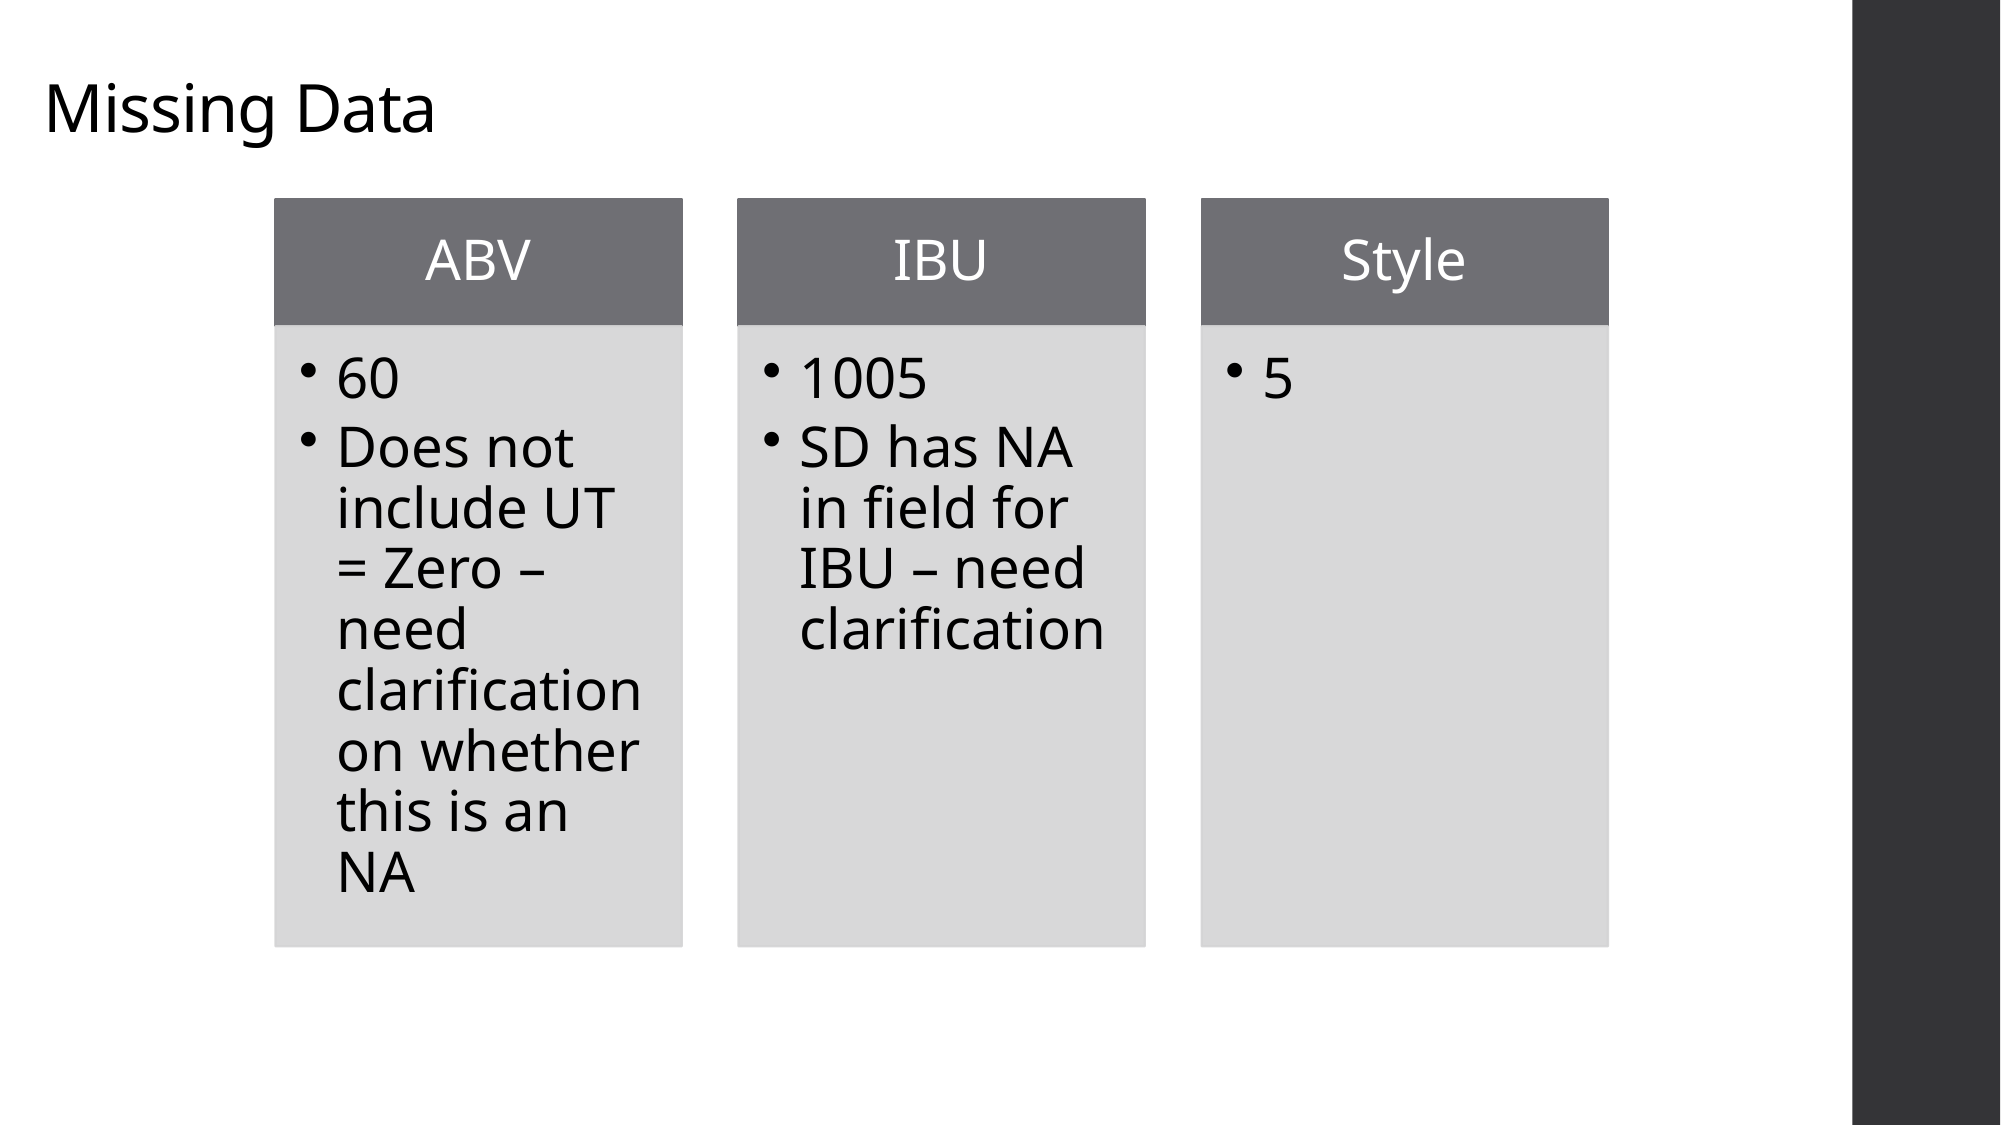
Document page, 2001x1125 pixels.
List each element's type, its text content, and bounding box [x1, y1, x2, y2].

title Missing Data [28, 24, 1855, 155]
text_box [274, 127, 1609, 1018]
